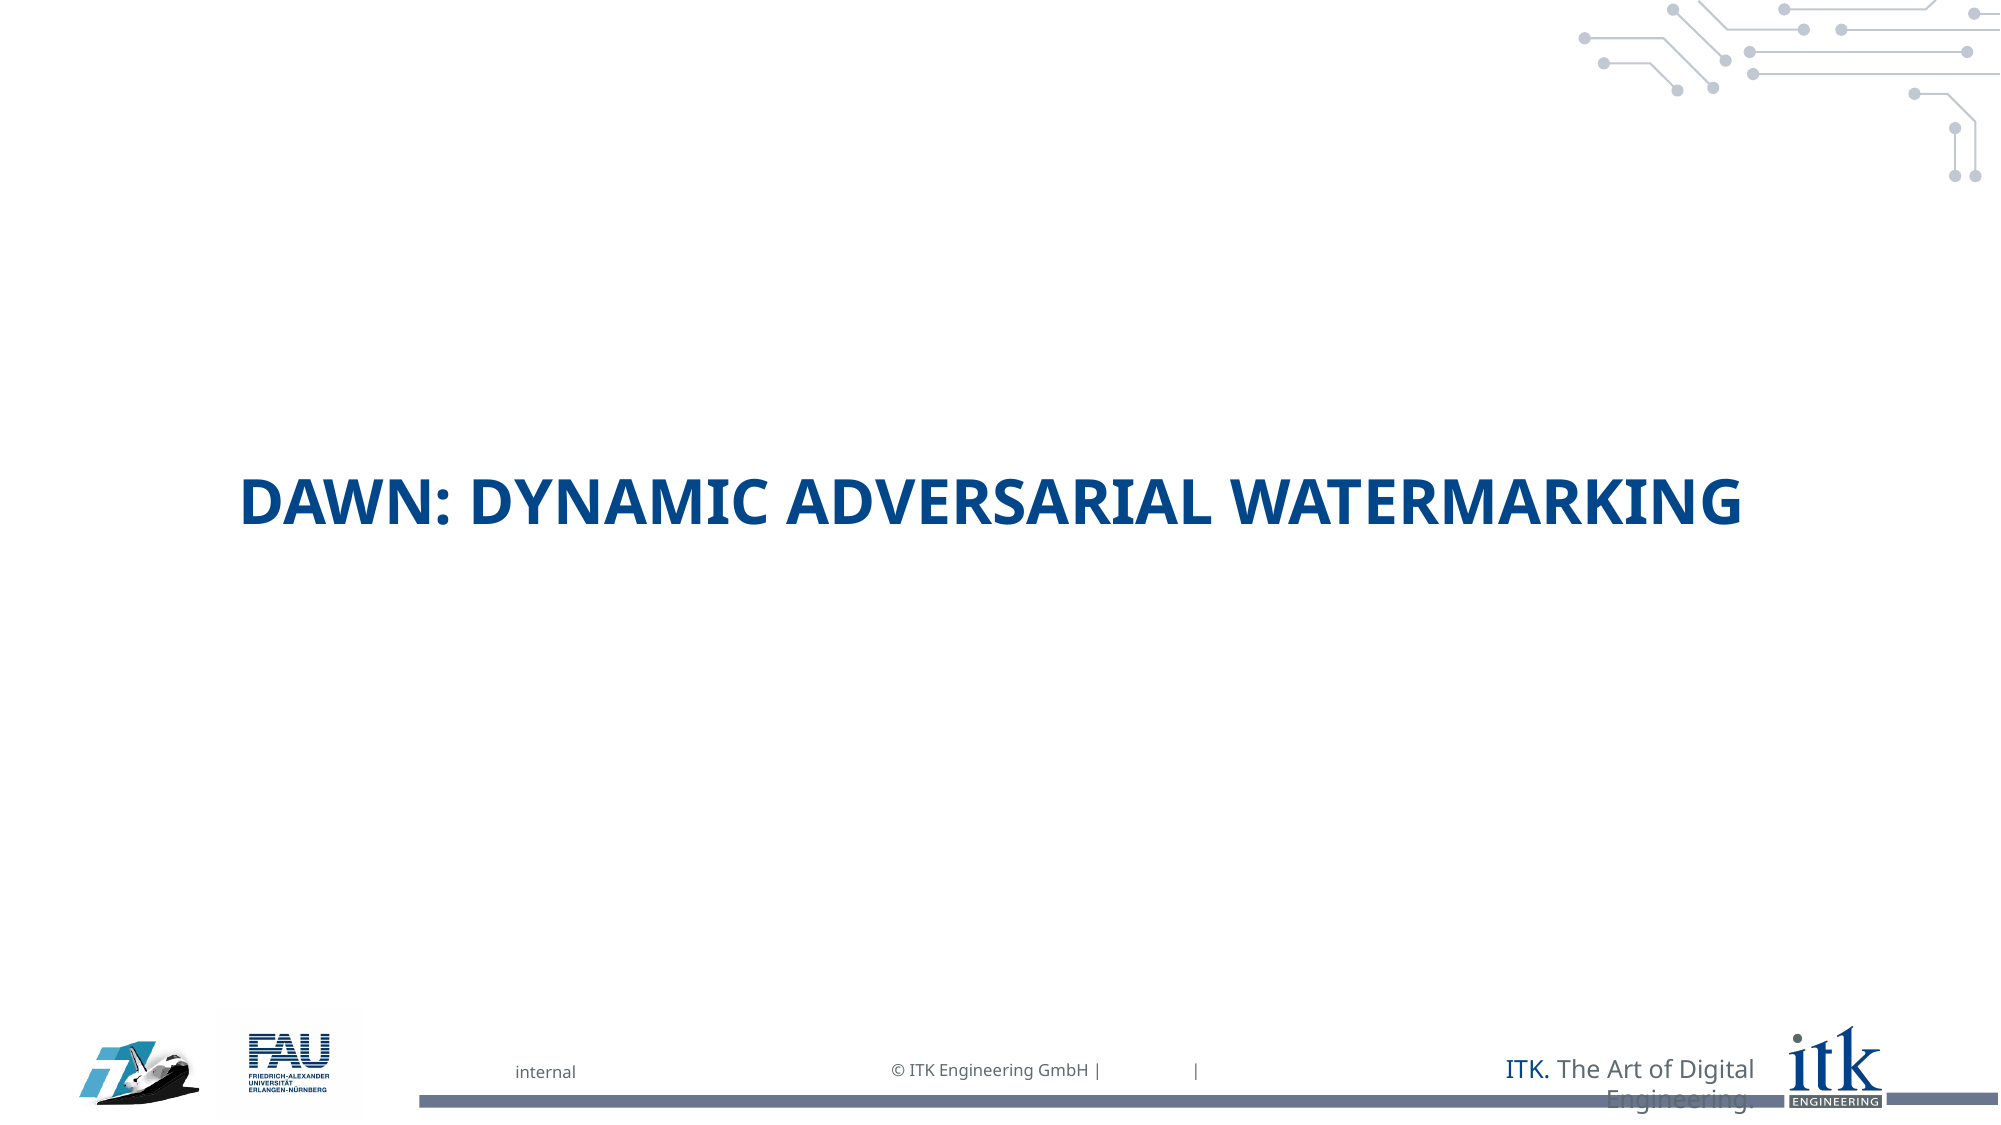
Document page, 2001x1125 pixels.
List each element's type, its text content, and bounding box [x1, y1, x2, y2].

footer internal [515, 1062, 728, 1084]
title DAWN: Dynamic adversarial watermarking [234, 461, 1766, 538]
picture [1789, 1026, 1882, 1108]
picture [215, 1007, 364, 1119]
picture [77, 1039, 200, 1108]
